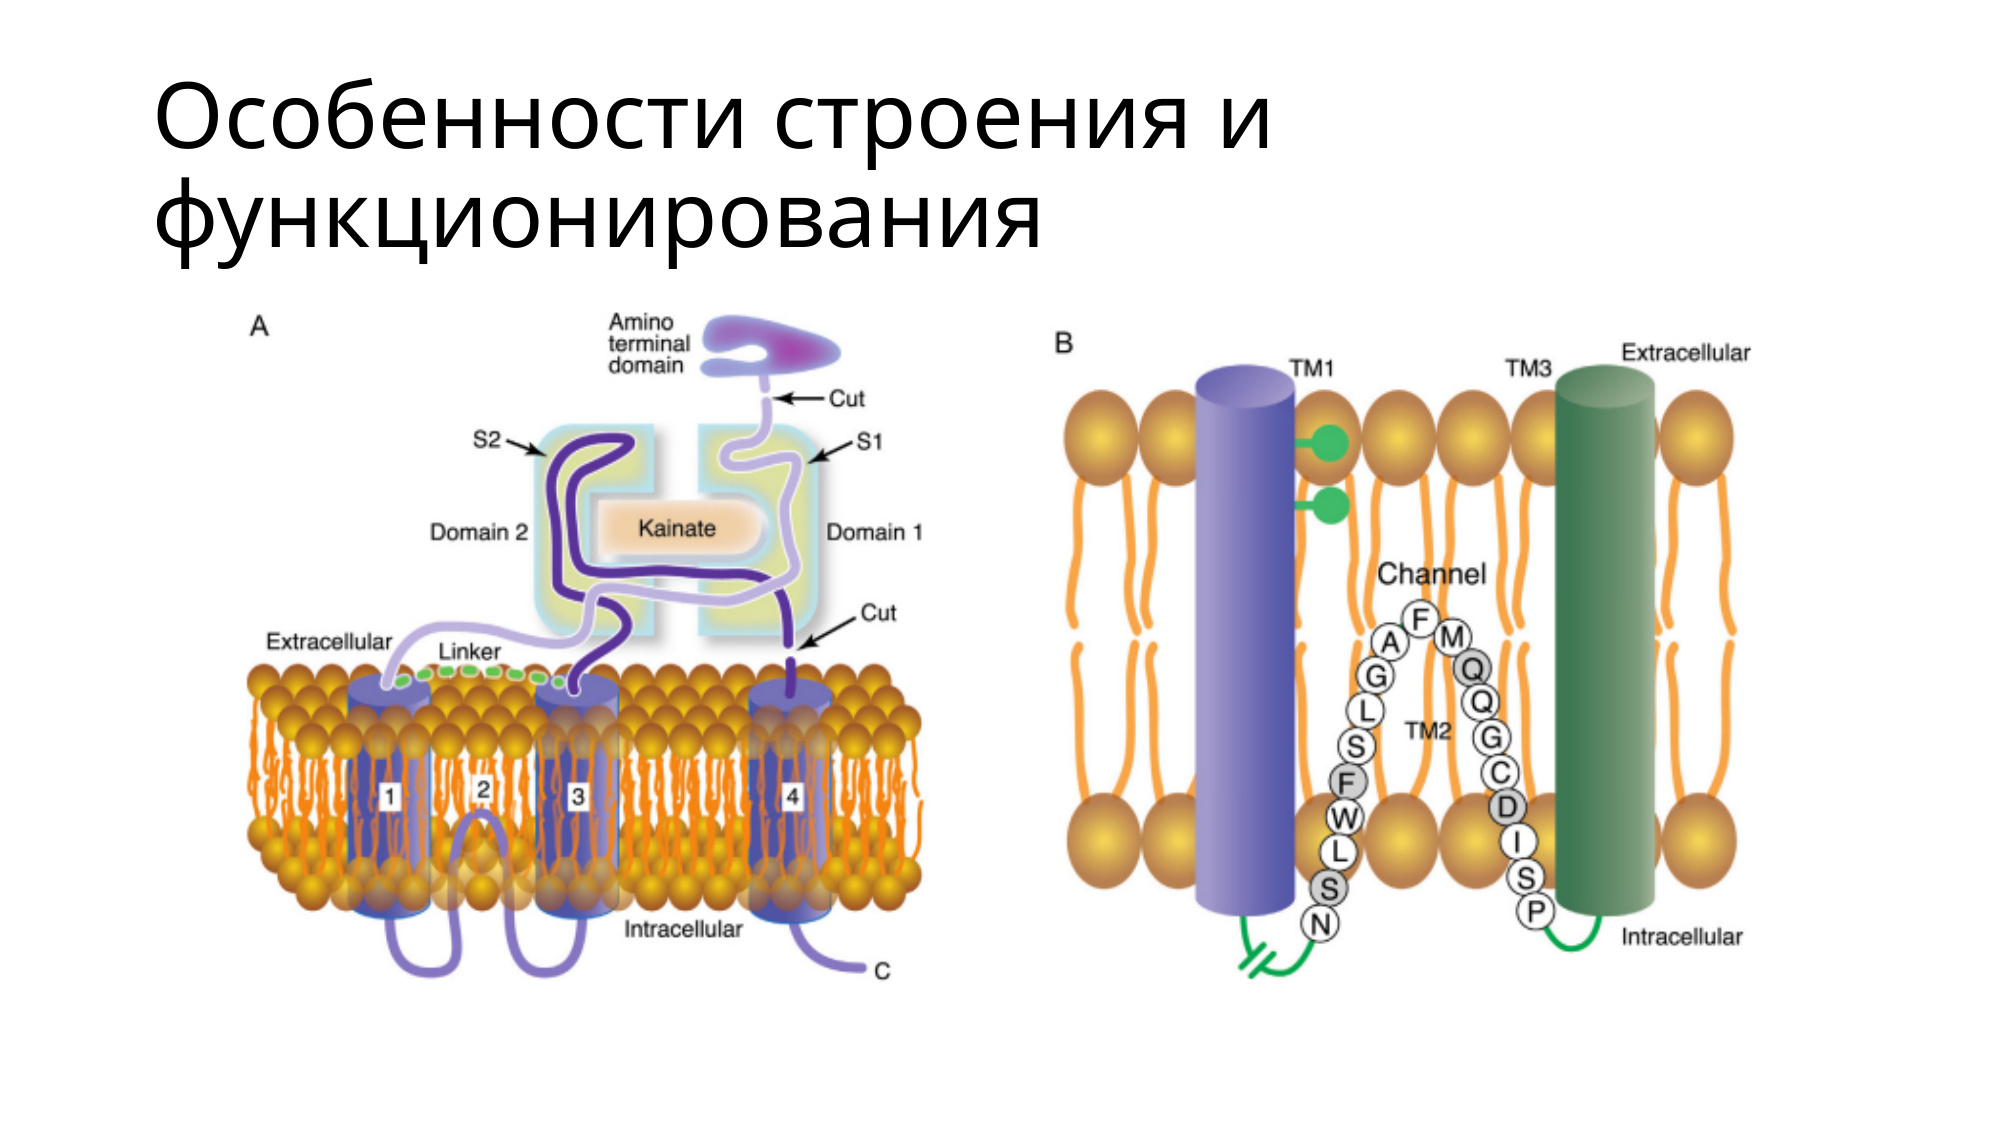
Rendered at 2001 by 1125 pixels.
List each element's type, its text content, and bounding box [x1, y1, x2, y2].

title Особенности строения и функционирования [137, 59, 1863, 278]
picture [999, 298, 1806, 993]
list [194, 277, 1000, 1014]
